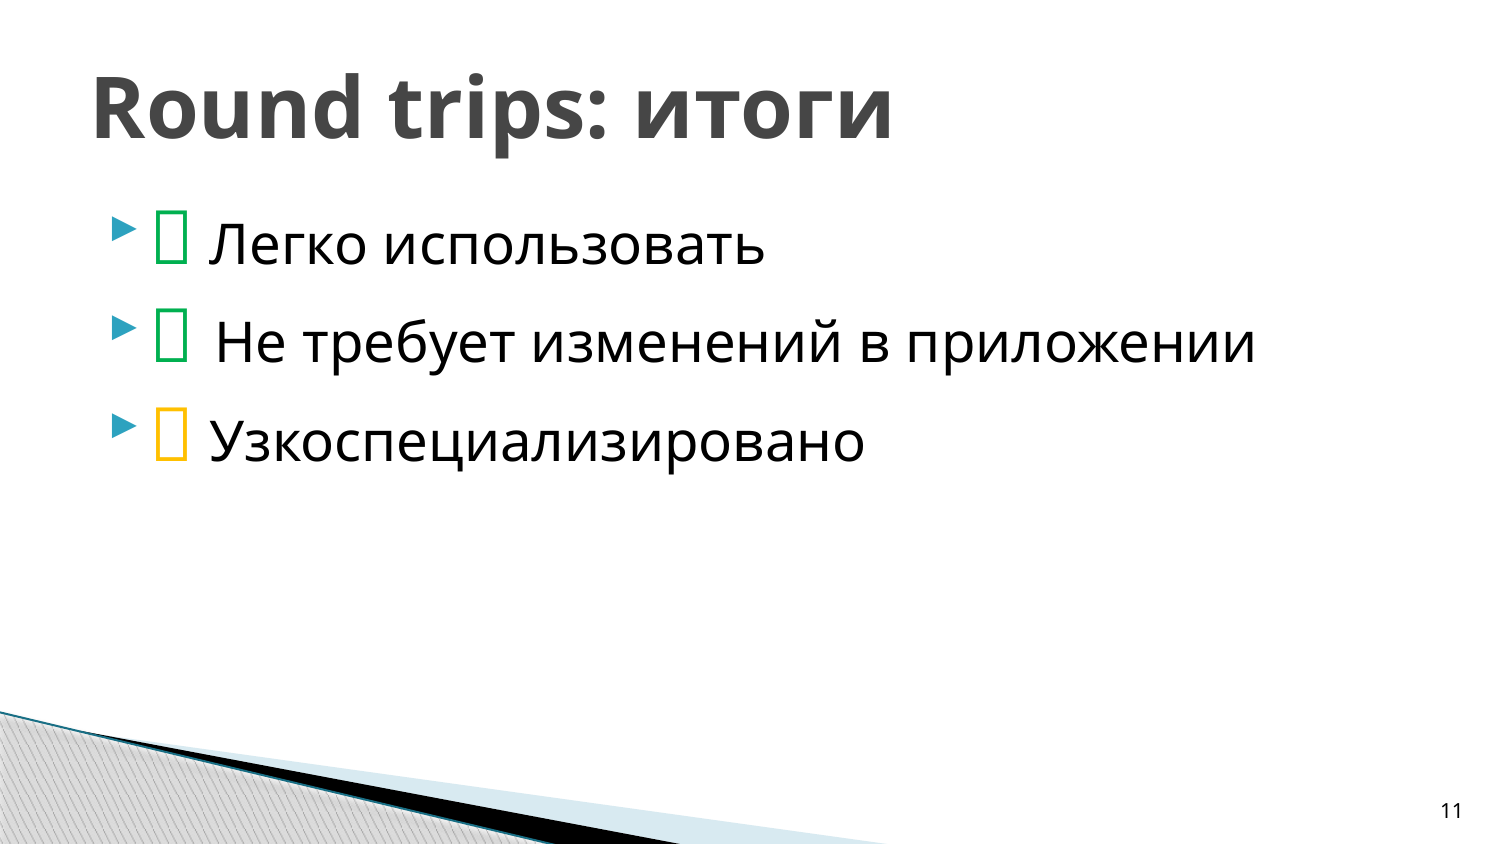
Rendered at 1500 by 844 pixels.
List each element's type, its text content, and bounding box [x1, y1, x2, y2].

slide_number 11 [1418, 788, 1479, 834]
list  Легко использовать  Не требует изменений в приложении  Узкоспециализировано [75, 182, 1425, 740]
title Round trips: итоги [75, 33, 1425, 175]
